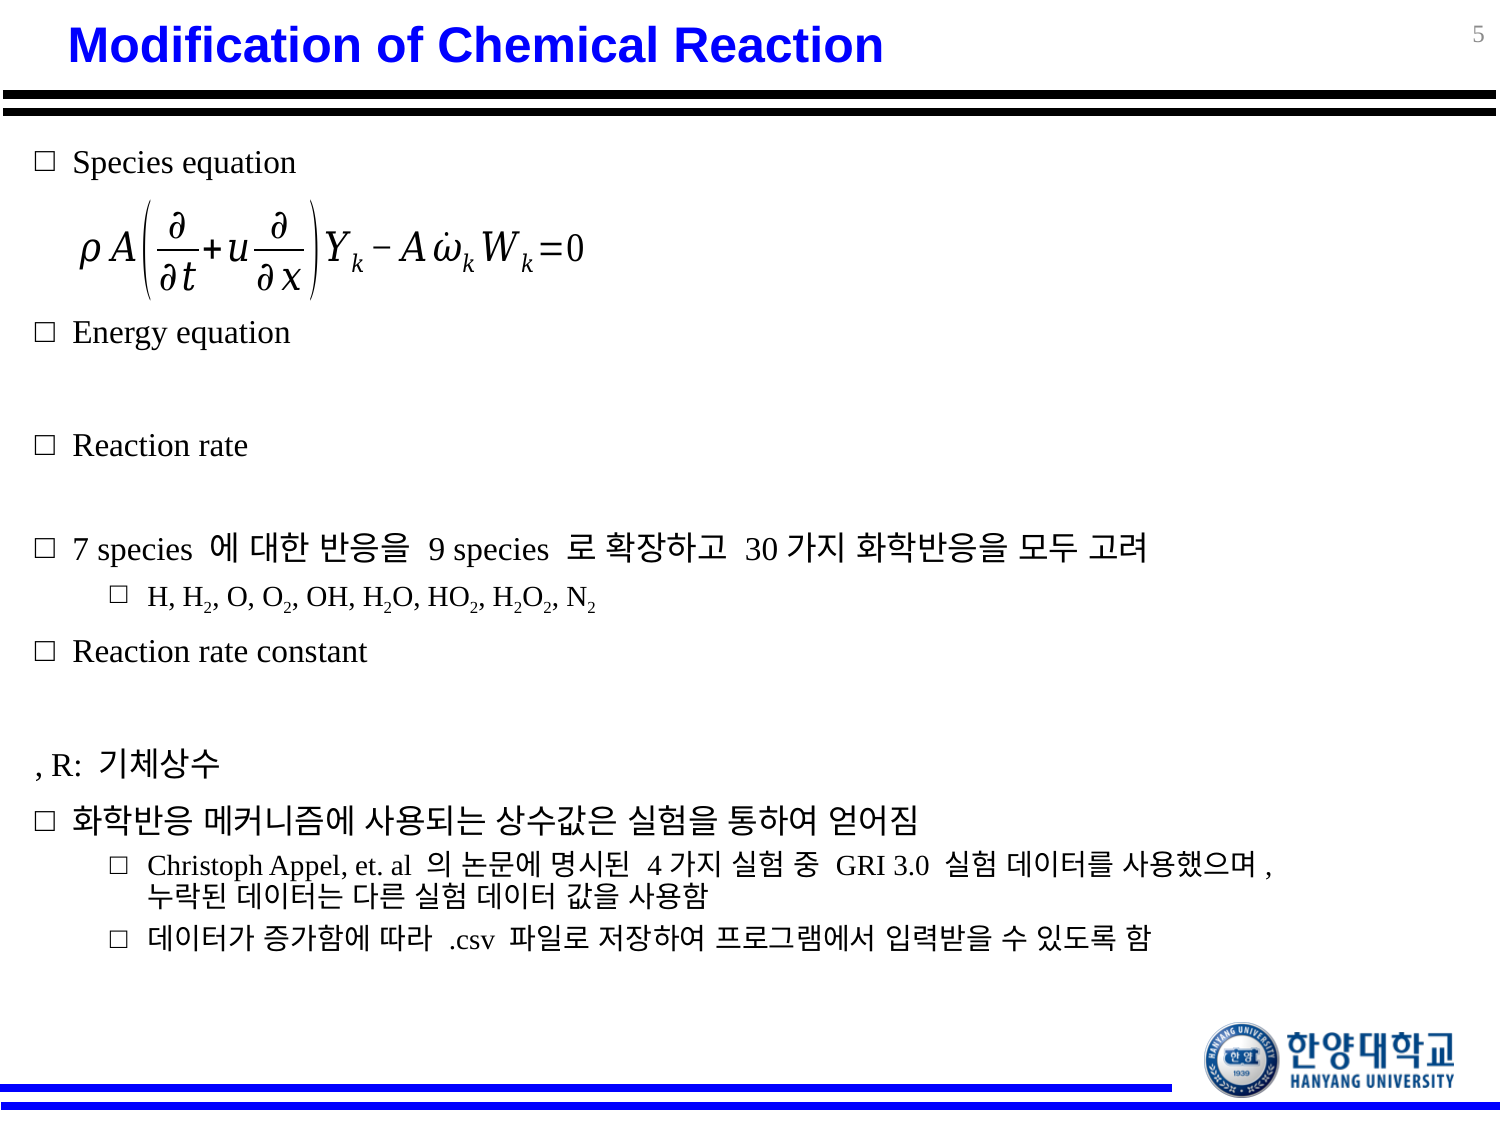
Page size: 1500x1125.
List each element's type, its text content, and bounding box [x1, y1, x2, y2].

picture [1204, 1022, 1454, 1098]
title Modification of Chemical Reaction [52, 15, 1438, 78]
slide_number 5 [1437, 2, 1500, 63]
